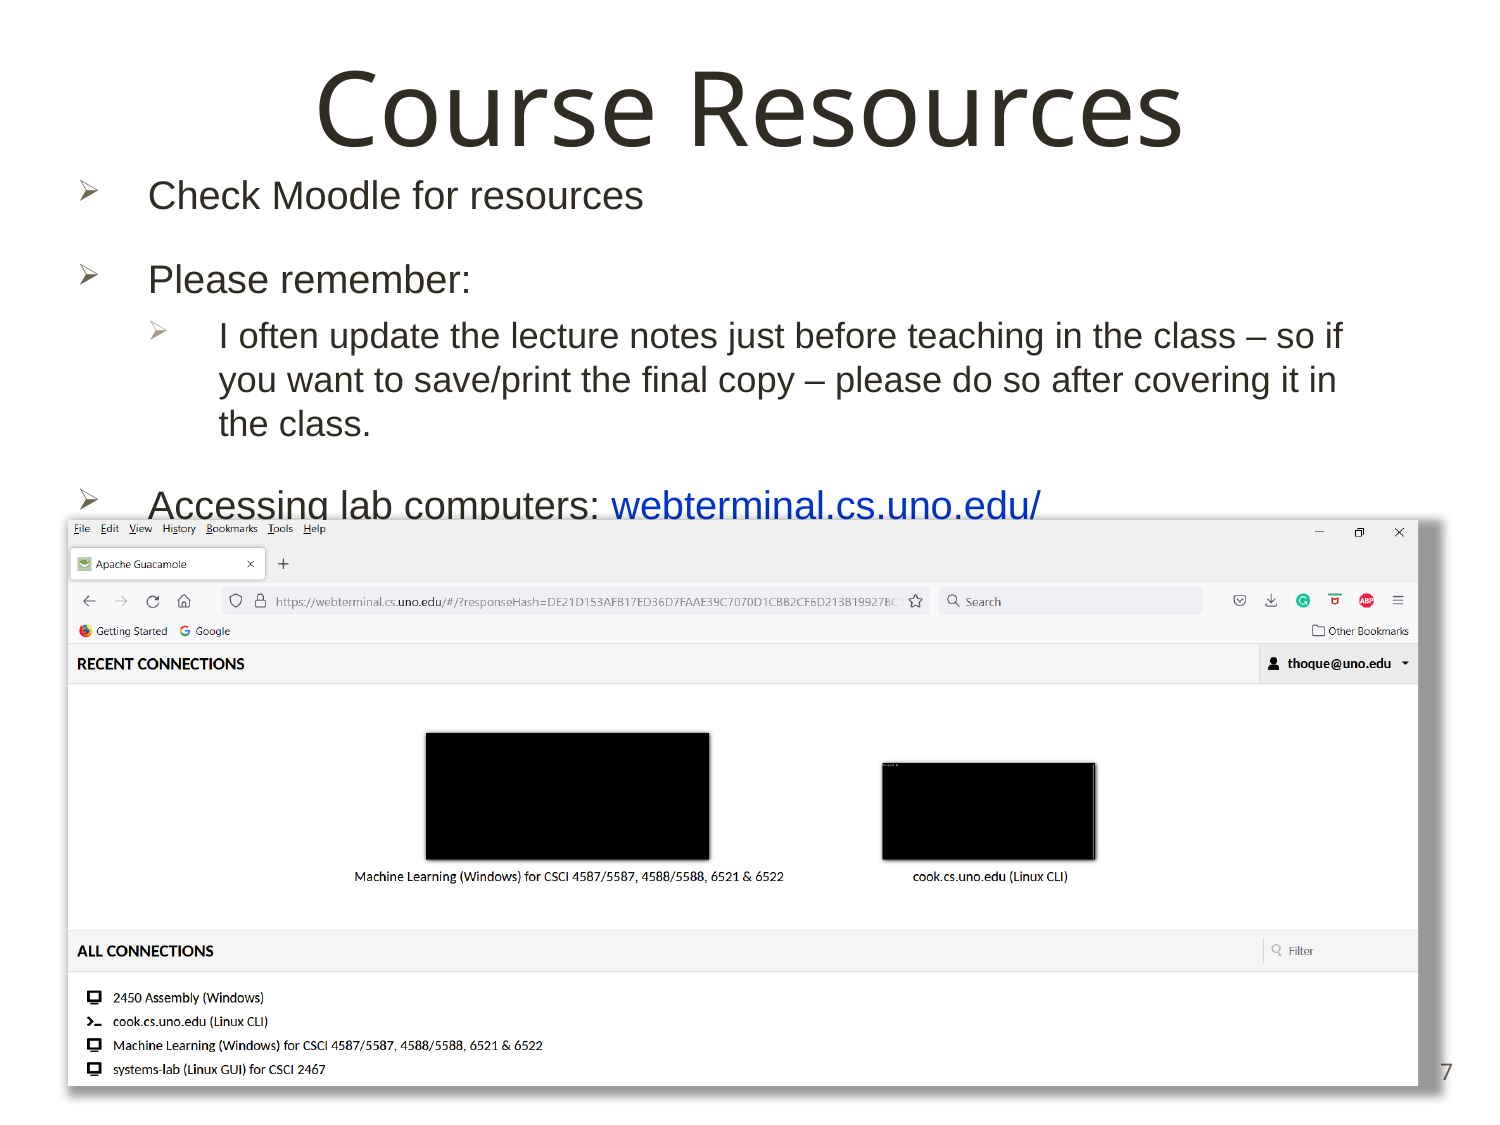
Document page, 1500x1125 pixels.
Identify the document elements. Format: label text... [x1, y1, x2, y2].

title Course Resources [81, 15, 1419, 175]
picture [66, 518, 1420, 1088]
list Check Moodle for resources Please remember: I often update the lecture notes just before teaching in the class – so if you want to save/print the final copy – please do so after covering it in the class. Accessing lab computers: webterminal.cs.uno.edu/ [62, 162, 1399, 520]
slide_number 7 [1442, 1042, 1469, 1103]
